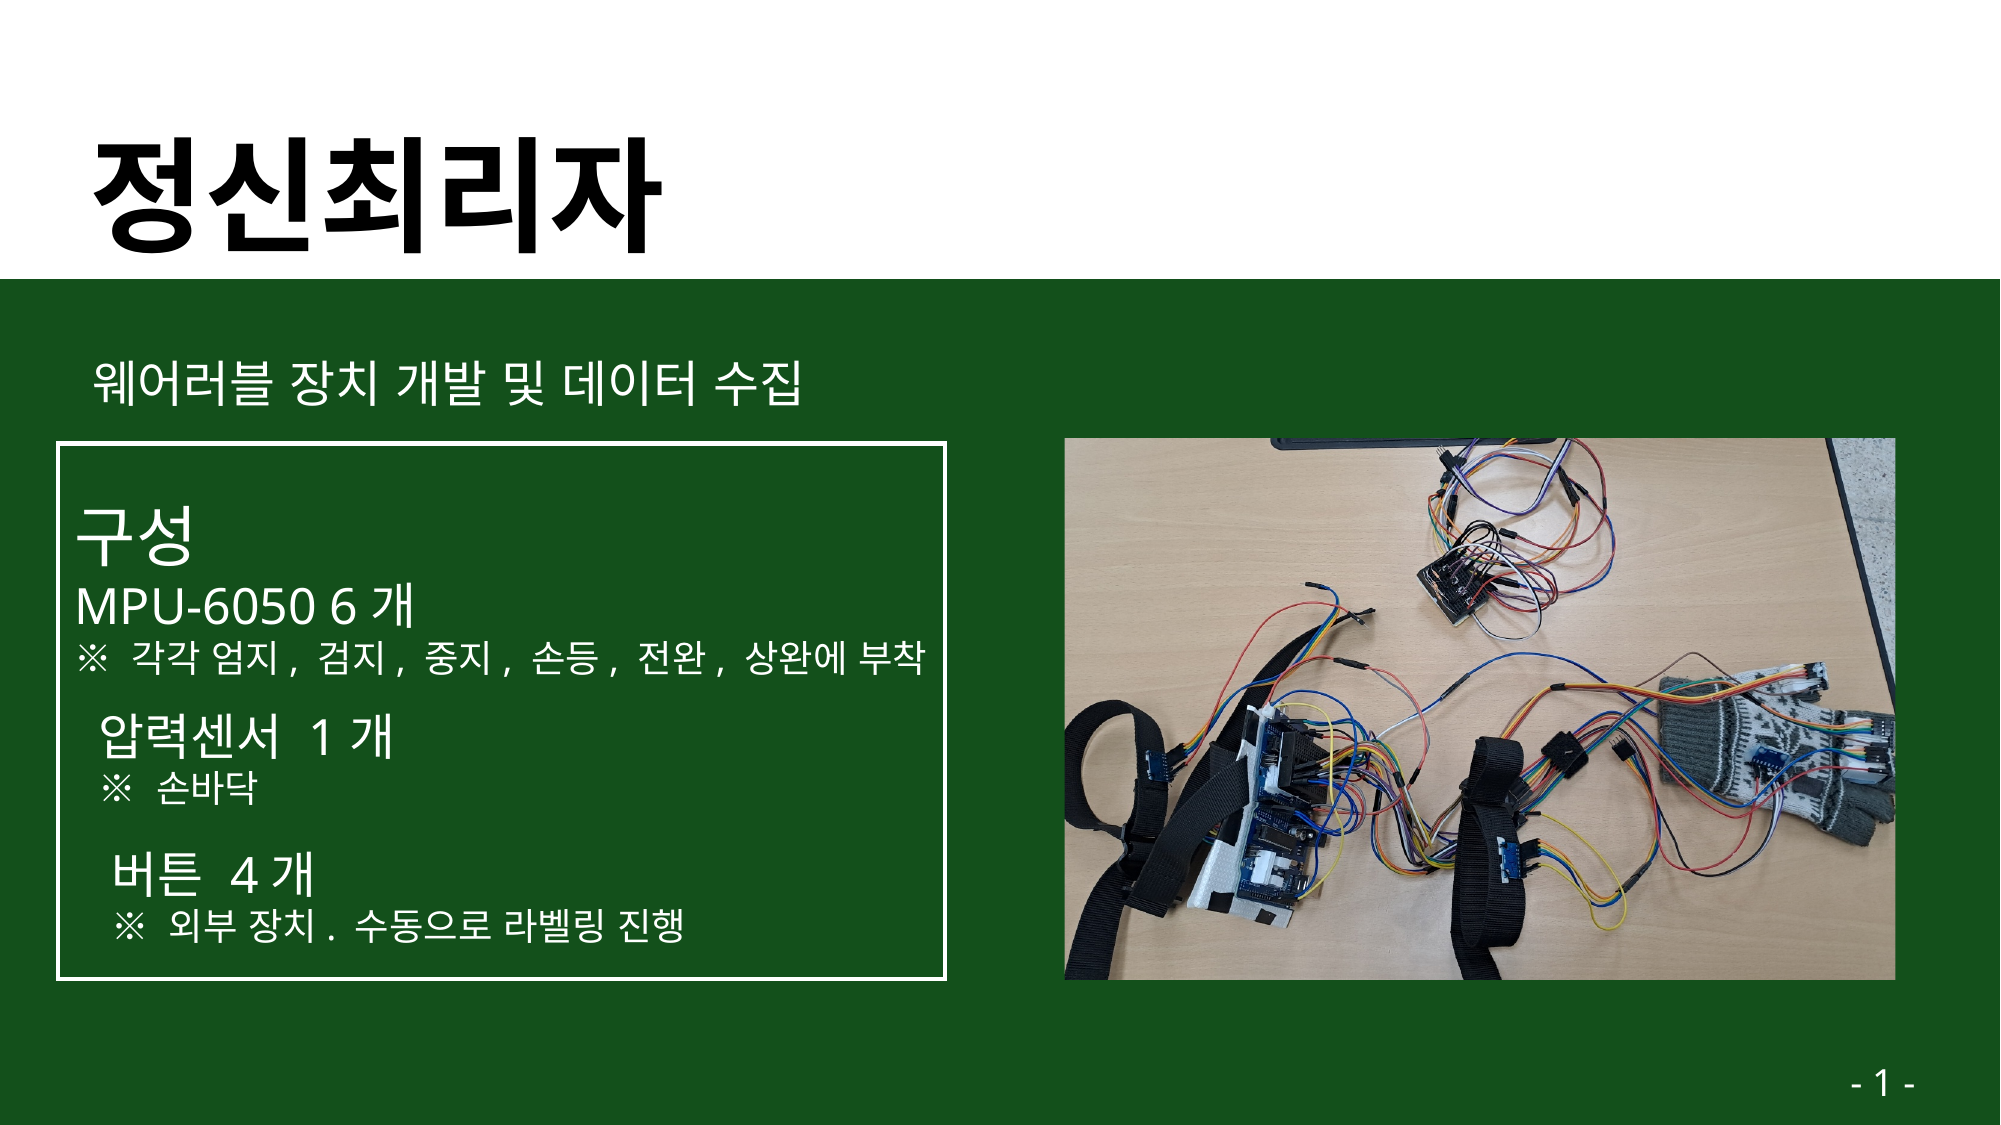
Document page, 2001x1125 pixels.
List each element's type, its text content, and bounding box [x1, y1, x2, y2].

picture [1063, 438, 1896, 980]
text_box [56, 442, 947, 981]
text_box 압력센서 1개 ※ 손바닥 [84, 698, 411, 818]
text_box - 1 - [1835, 1051, 1931, 1112]
text_box 정신최리자 [74, 110, 680, 276]
text_box [0, 279, 2000, 1125]
text_box 버튼 4개 ※ 외부 장치. 수동으로 라벨링 진행 [97, 835, 702, 956]
text_box 웨어러블 장치 개발 및 데이터 수집 [77, 345, 821, 420]
